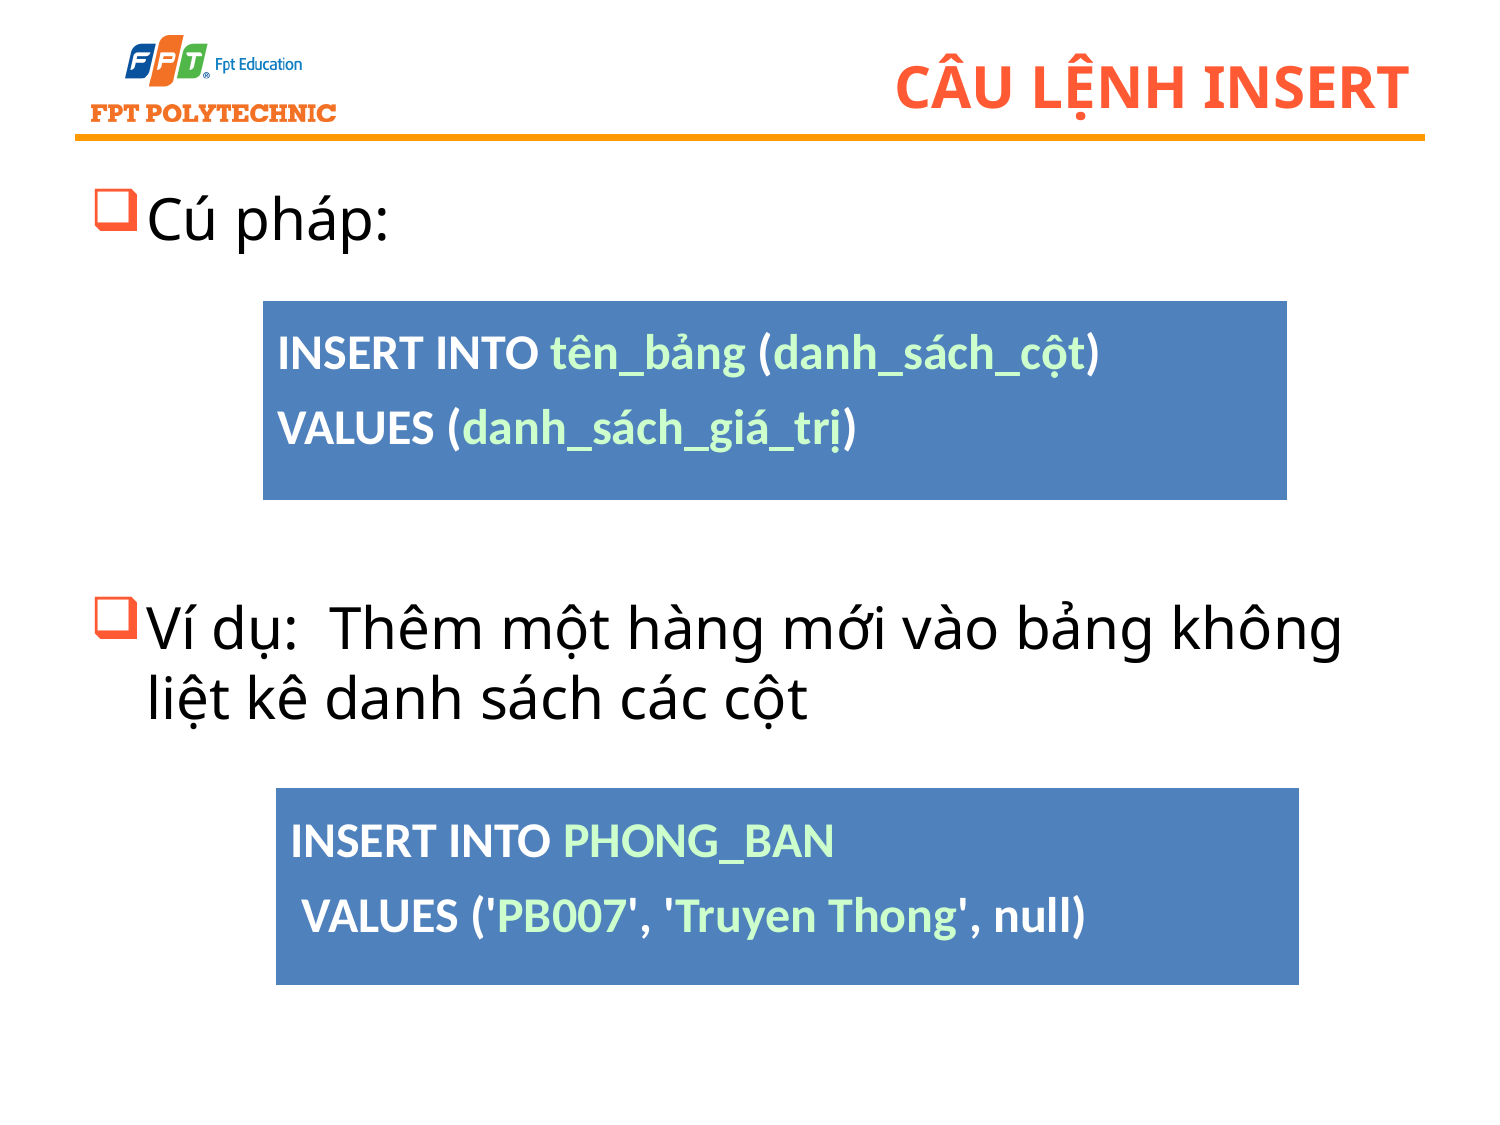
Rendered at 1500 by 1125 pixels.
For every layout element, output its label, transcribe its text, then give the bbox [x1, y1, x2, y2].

title Câu lệnh insert [337, 45, 1425, 125]
picture [91, 35, 338, 122]
table_header INSERT INTO PHONG_BAN VALUES ('PB007', 'Truyen Thong', null) [276, 788, 1299, 985]
list Cú pháp: Ví dụ: Thêm một hàng mới vào bảng không liệt kê danh sách các cột [75, 174, 1425, 1038]
table_header INSERT INTO tên_bảng (danh_sách_cột) VALUES (danh_sách_giá_trị) [263, 301, 1287, 500]
